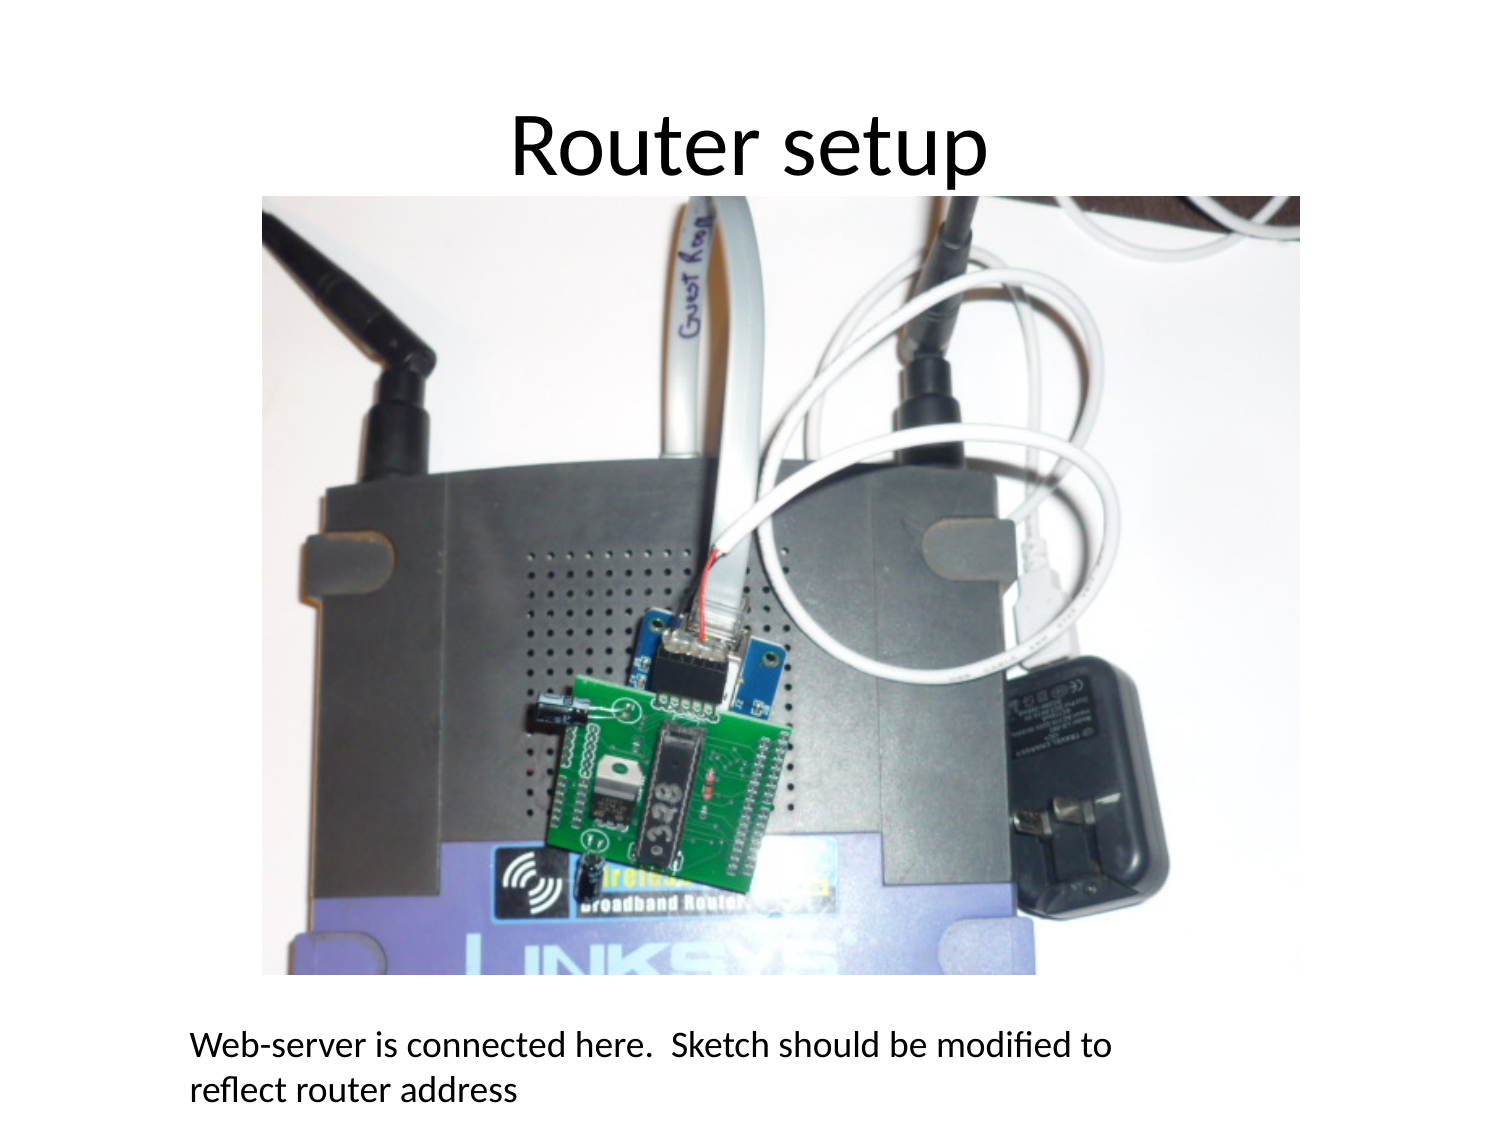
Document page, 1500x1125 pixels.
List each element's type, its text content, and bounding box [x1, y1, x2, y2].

picture [262, 196, 1301, 976]
title Router setup [75, 45, 1425, 233]
text_box Web-server is connected here. Sketch should be modified to reflect router address [174, 1012, 1163, 1118]
